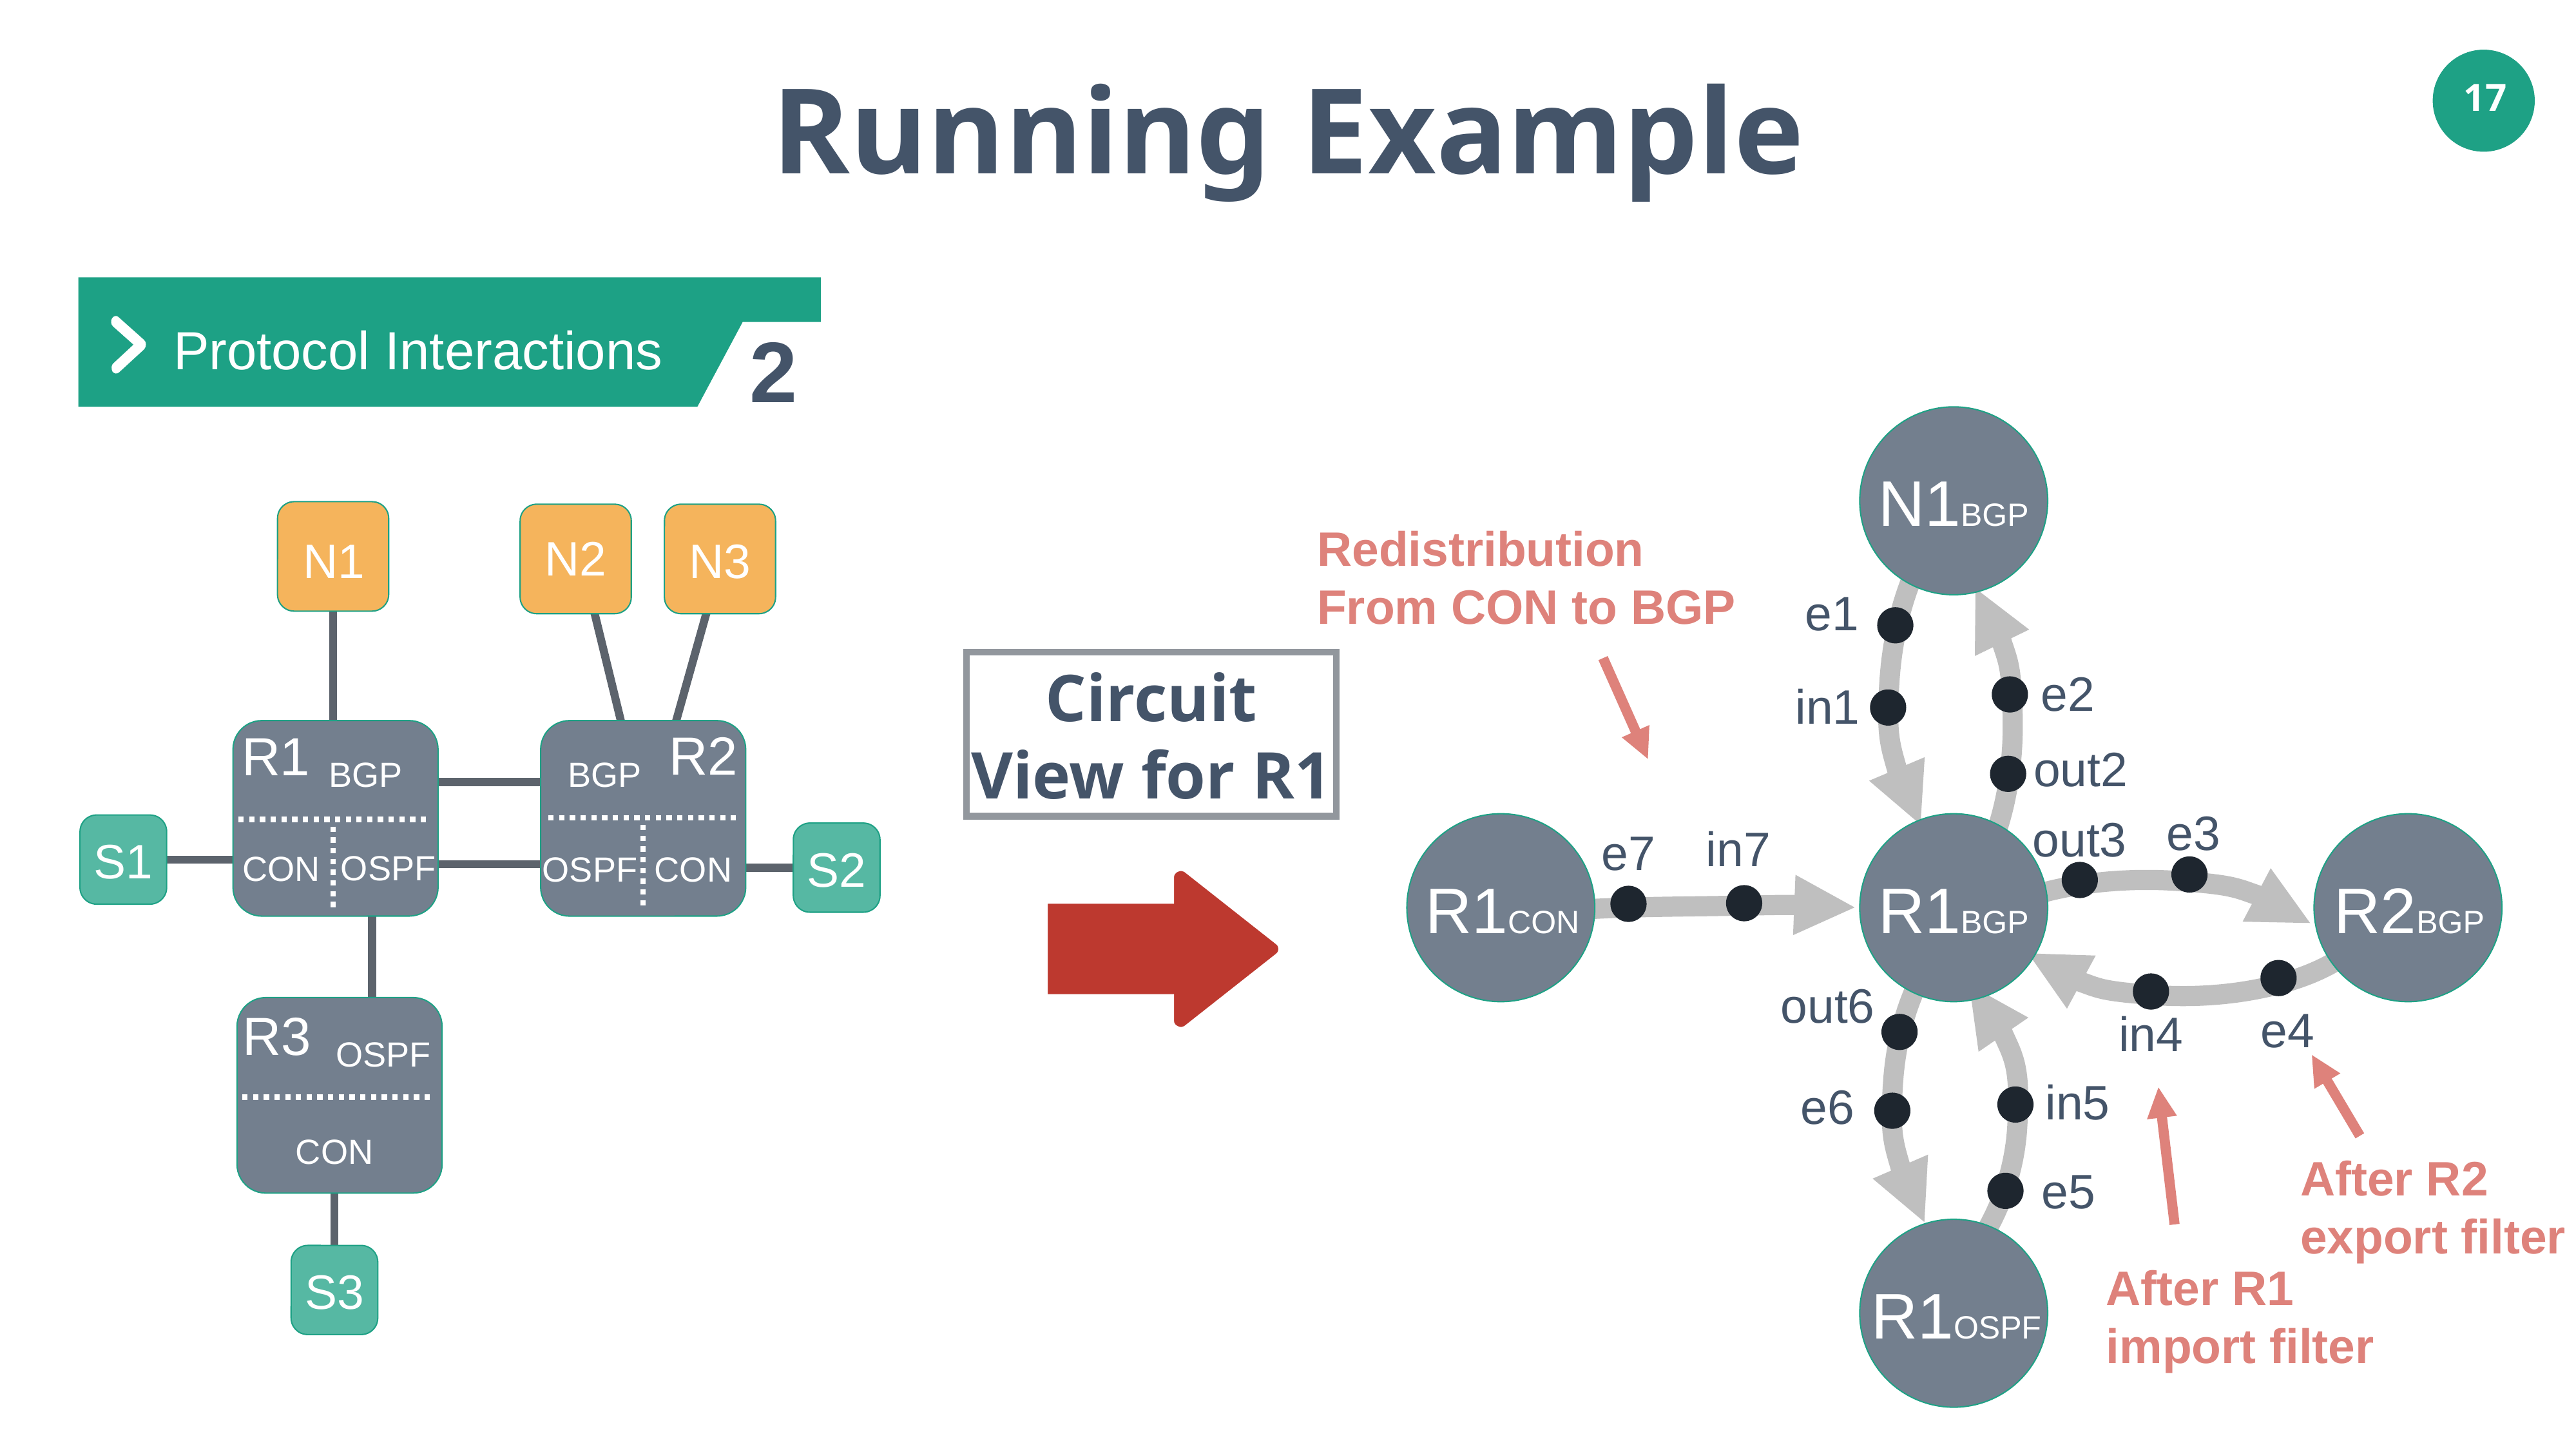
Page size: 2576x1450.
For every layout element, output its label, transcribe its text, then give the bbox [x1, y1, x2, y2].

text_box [2311, 1054, 2360, 1136]
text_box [2158, 1087, 2175, 1225]
slide_number 17 [2454, 64, 2517, 130]
text_box [694, 322, 823, 413]
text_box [79, 501, 880, 1335]
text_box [1602, 657, 1648, 759]
text_box Redistribution From CON to BGP [1312, 513, 1407, 639]
text_box [78, 277, 821, 407]
text_box Protocol Interactions [162, 298, 735, 403]
text_box After R2 export filter [2503, 1142, 2571, 1268]
text_box Running Example [767, 51, 1810, 202]
text_box [1046, 870, 1280, 1029]
text_box 2 [740, 307, 803, 412]
text_box [111, 316, 146, 374]
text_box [1407, 406, 2503, 1407]
text_box Circuit View for R1 [966, 652, 1337, 817]
